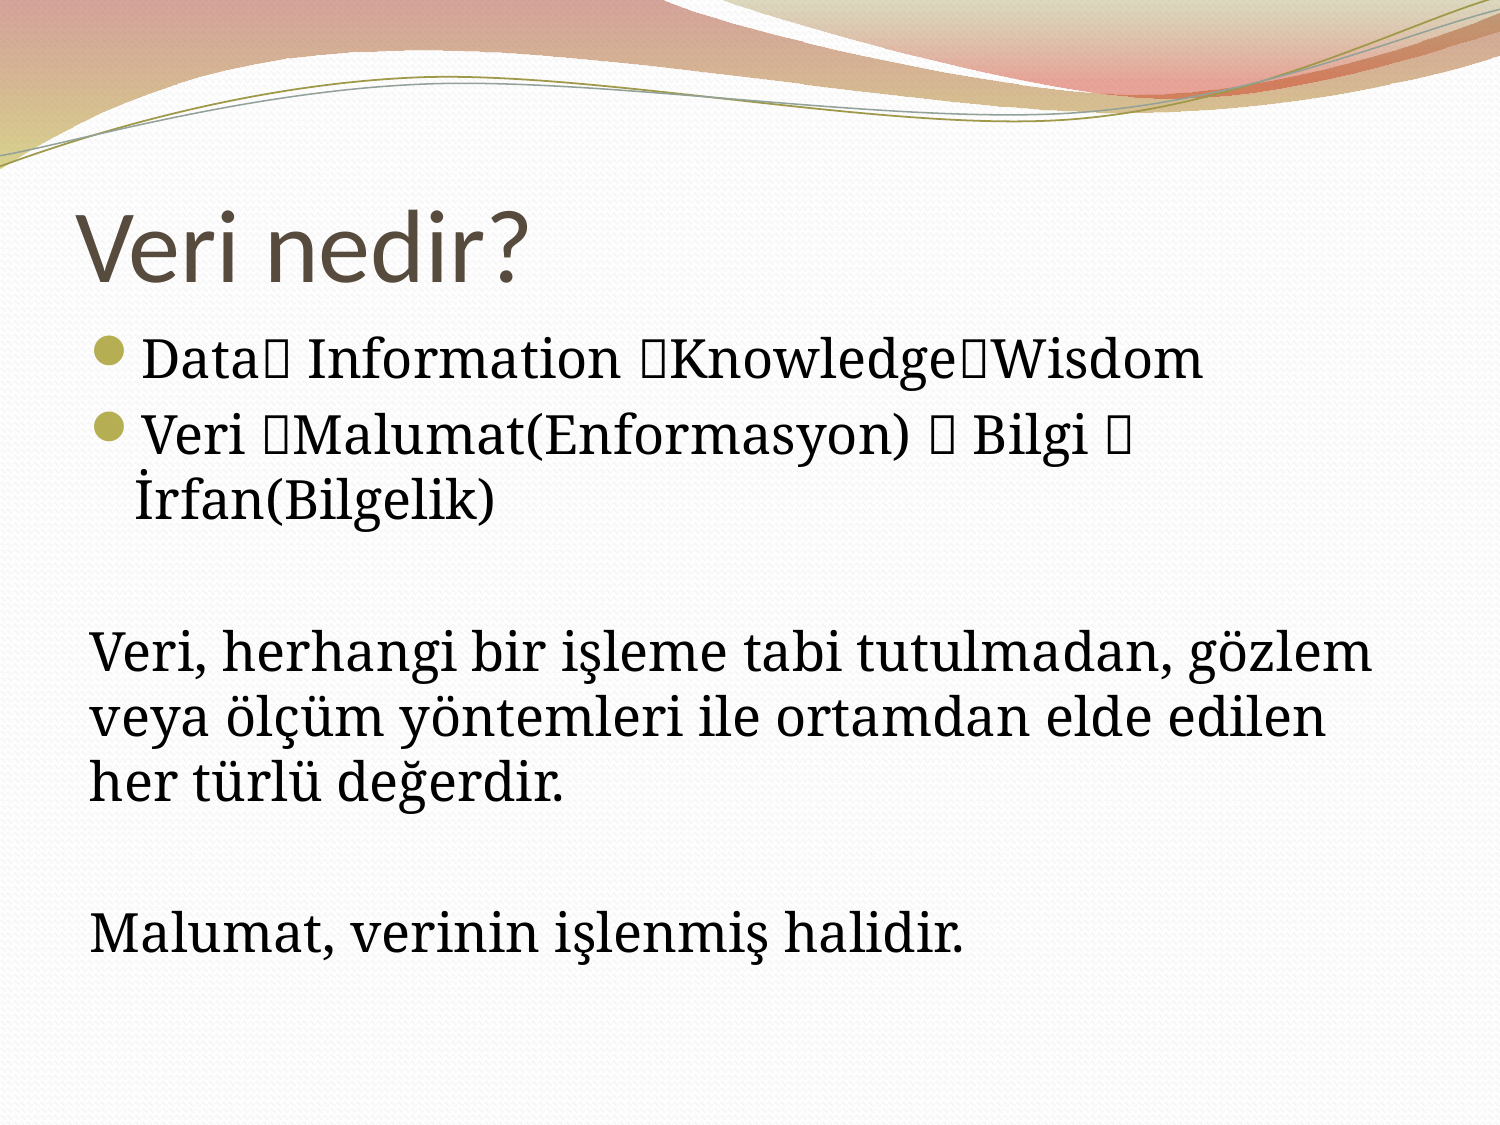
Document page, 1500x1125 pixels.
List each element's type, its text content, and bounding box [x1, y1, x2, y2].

title Veri nedir? [75, 115, 1425, 303]
list Data Information KnowledgeWisdom Veri Malumat(Enformasyon)  Bilgi  İrfan(Bilgelik) Veri, herhangi bir işleme tabi tutulmadan, gözlem veya ölçüm yöntemleri ile ortamdan elde edilen her türlü değerdir. Malumat, verinin işlenmiş halidir. [75, 317, 1425, 1038]
